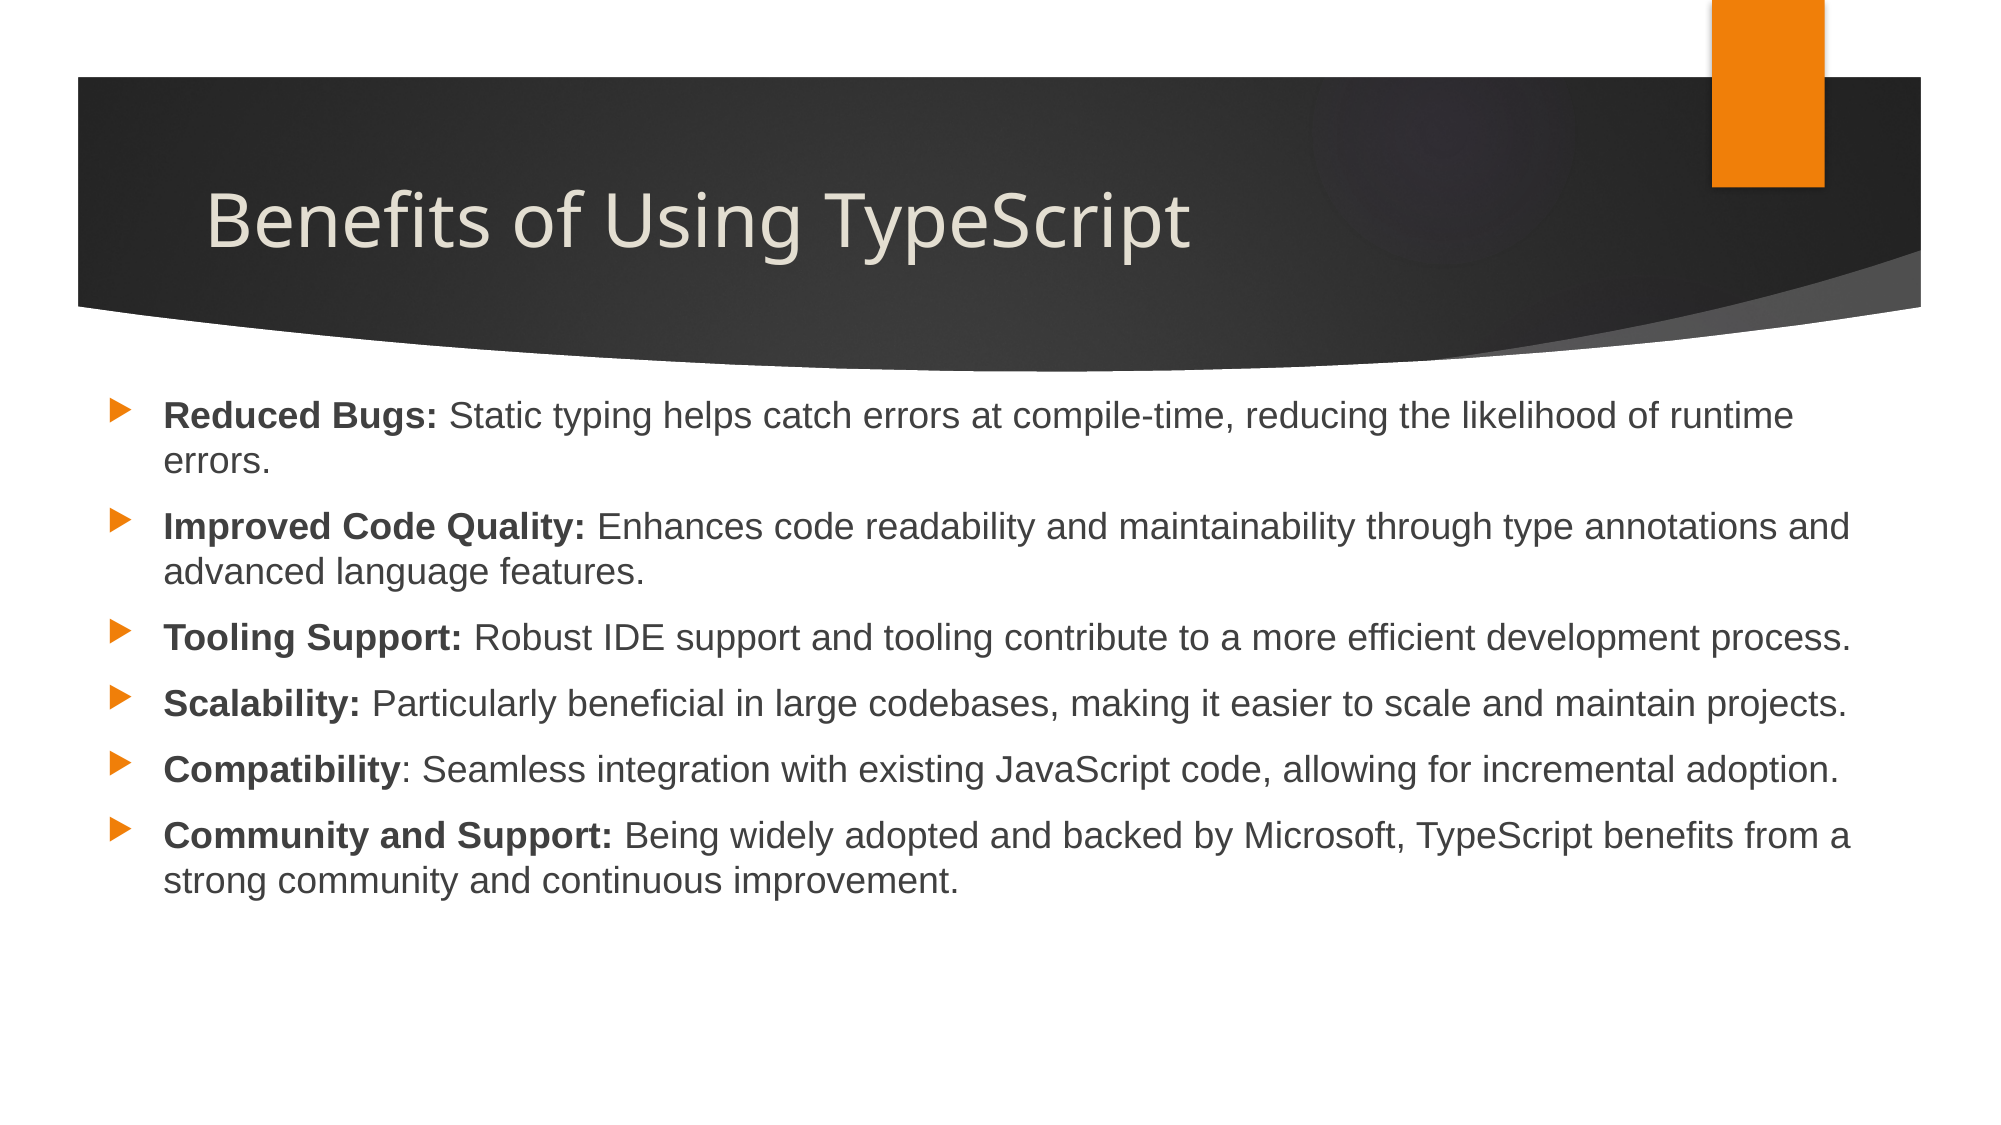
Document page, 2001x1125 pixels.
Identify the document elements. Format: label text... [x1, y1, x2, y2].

list Reduced Bugs: Static typing helps catch errors at compile-time, reducing the likelihood of runtime errors. Improved Code Quality: Enhances code readability and maintainability through type annotations and advanced language features. Tooling Support: Robust IDE support and tooling contribute to a more efficient development process. Scalability: Particularly beneficial in large codebases, making it easier to scale and maintain projects. Compatibility: Seamless integration with existing JavaScript code, allowing for incremental adoption. Community and Support: Being widely adopted and backed by Microsoft, TypeScript benefits from a strong community and continuous improvement. [92, 383, 1911, 1049]
title Benefits of Using TypeScript [189, 159, 1627, 276]
